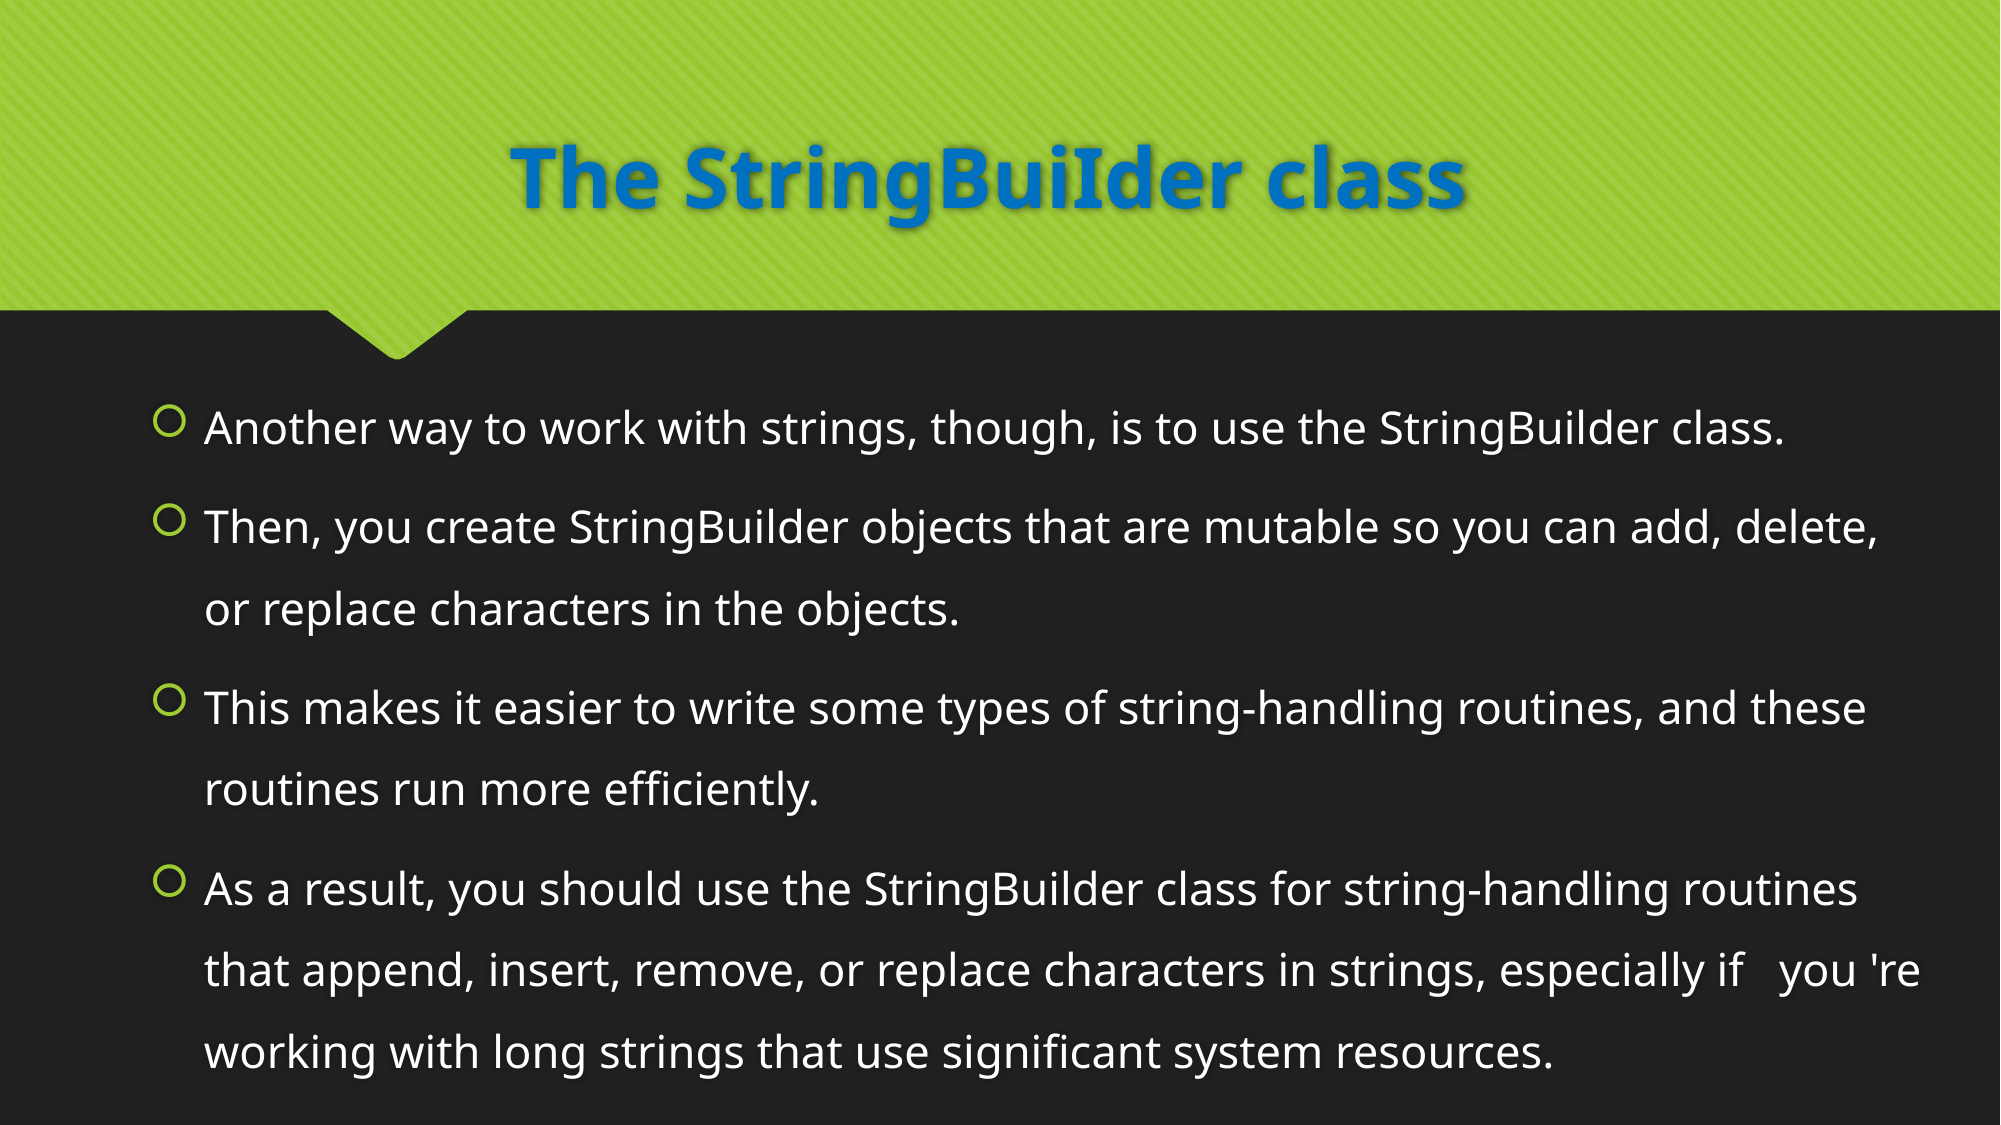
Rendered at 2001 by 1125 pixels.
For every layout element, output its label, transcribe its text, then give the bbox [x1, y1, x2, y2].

list Another way to work with strings, though, is to use the StringBuilder class. Then, you create StringBuilder objects that are mutable so you can add, delete, or replace characters in the objects. This makes it easier to write some types of string-handling routines, and these routines run more efficiently. As a result, you should use the StringBuilder class for string-handling routines that append, insert, remove, or replace characters in strings, especially if you 're working with long strings that use significant system resources. [134, 364, 1949, 1105]
title The StringBuiIder class [132, 73, 1868, 233]
